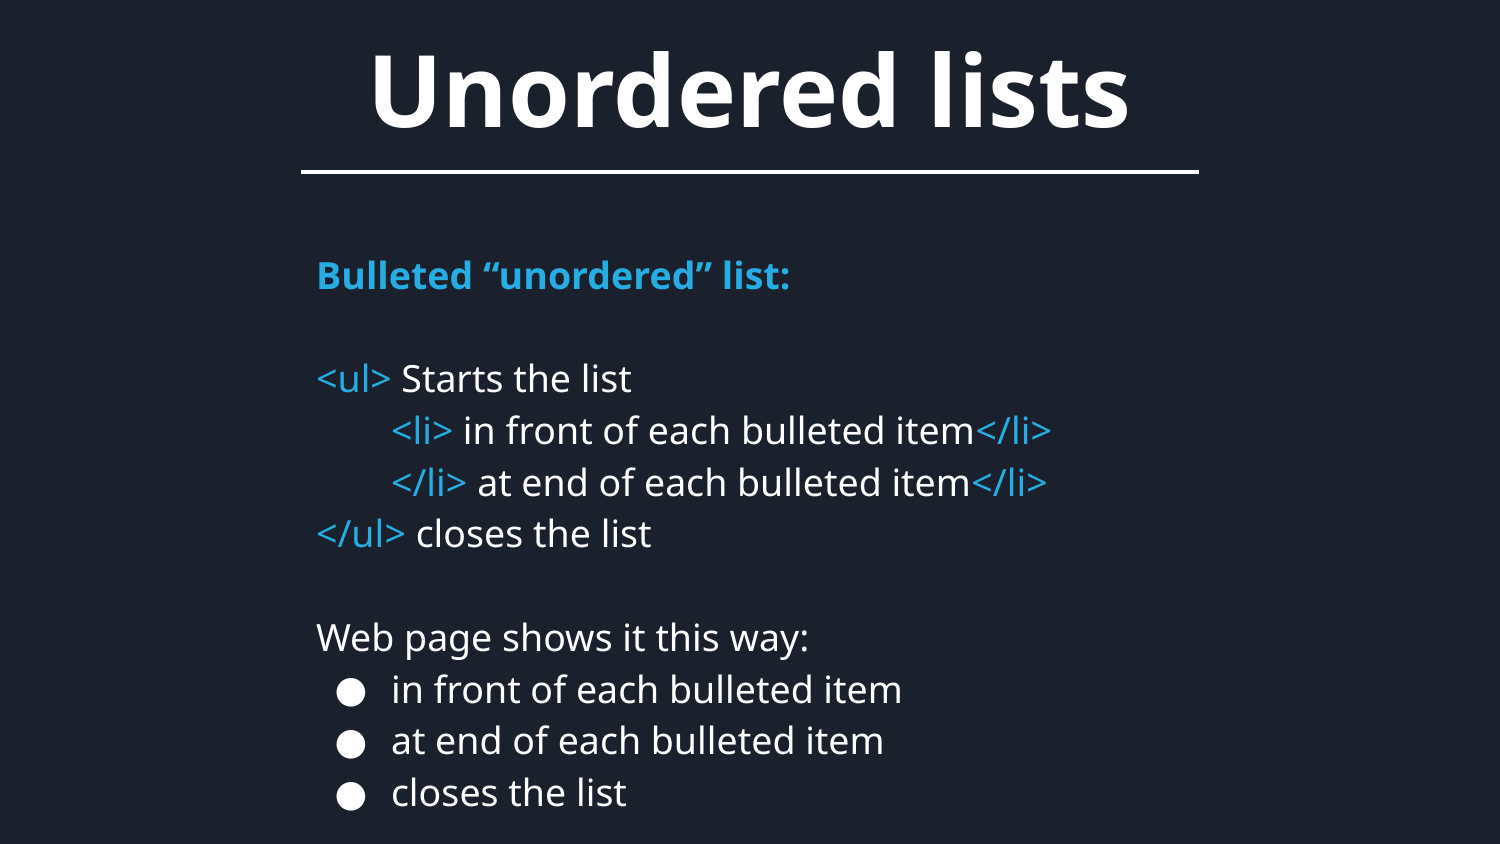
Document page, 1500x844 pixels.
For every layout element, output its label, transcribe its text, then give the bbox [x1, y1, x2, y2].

text_box Unordered lists [0, 28, 1500, 161]
text_box Bulleted “unordered” list: <ul> Starts the list <li> in front of each bulleted item</li> </li> at end of each bulleted item</li> </ul> closes the list Web page shows it this way: in front of each bulleted item at end of each bulleted item closes the list [300, 237, 1339, 705]
